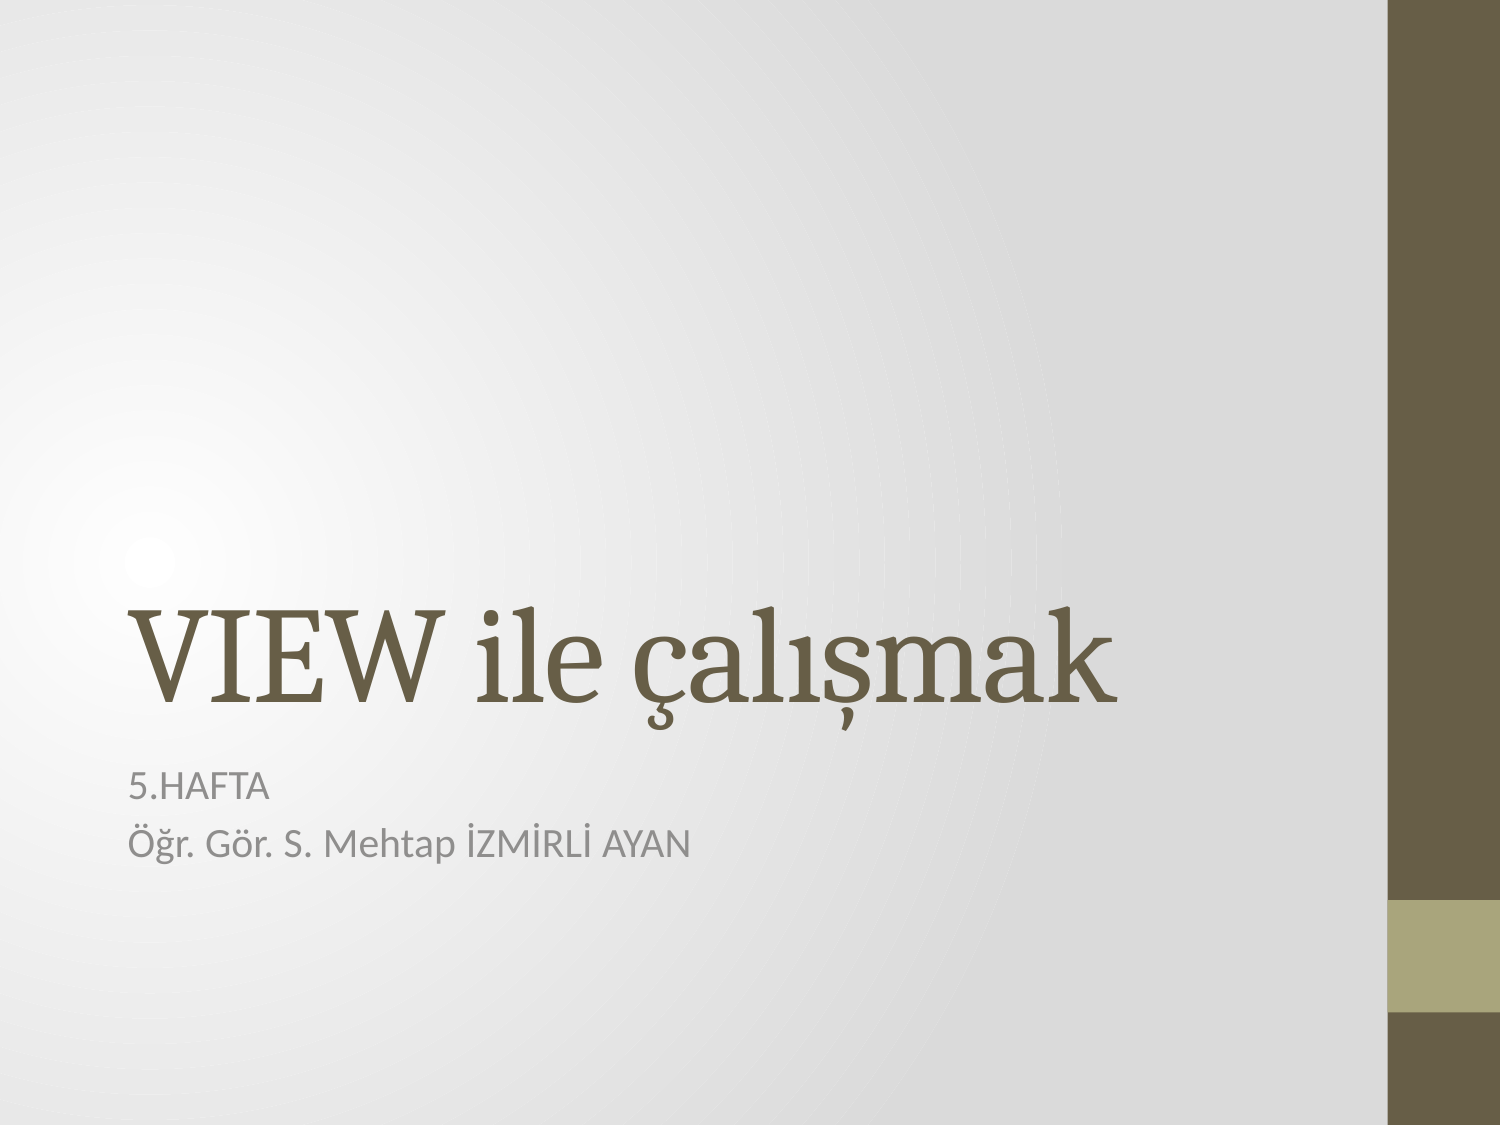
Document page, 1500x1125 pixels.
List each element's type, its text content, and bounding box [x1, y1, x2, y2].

title VIEW ile çalışmak [112, 312, 1350, 738]
subtitle 5.HAFTA Öğr. Gör. S. Mehtap İZMİRLİ AYAN [112, 750, 1173, 925]
